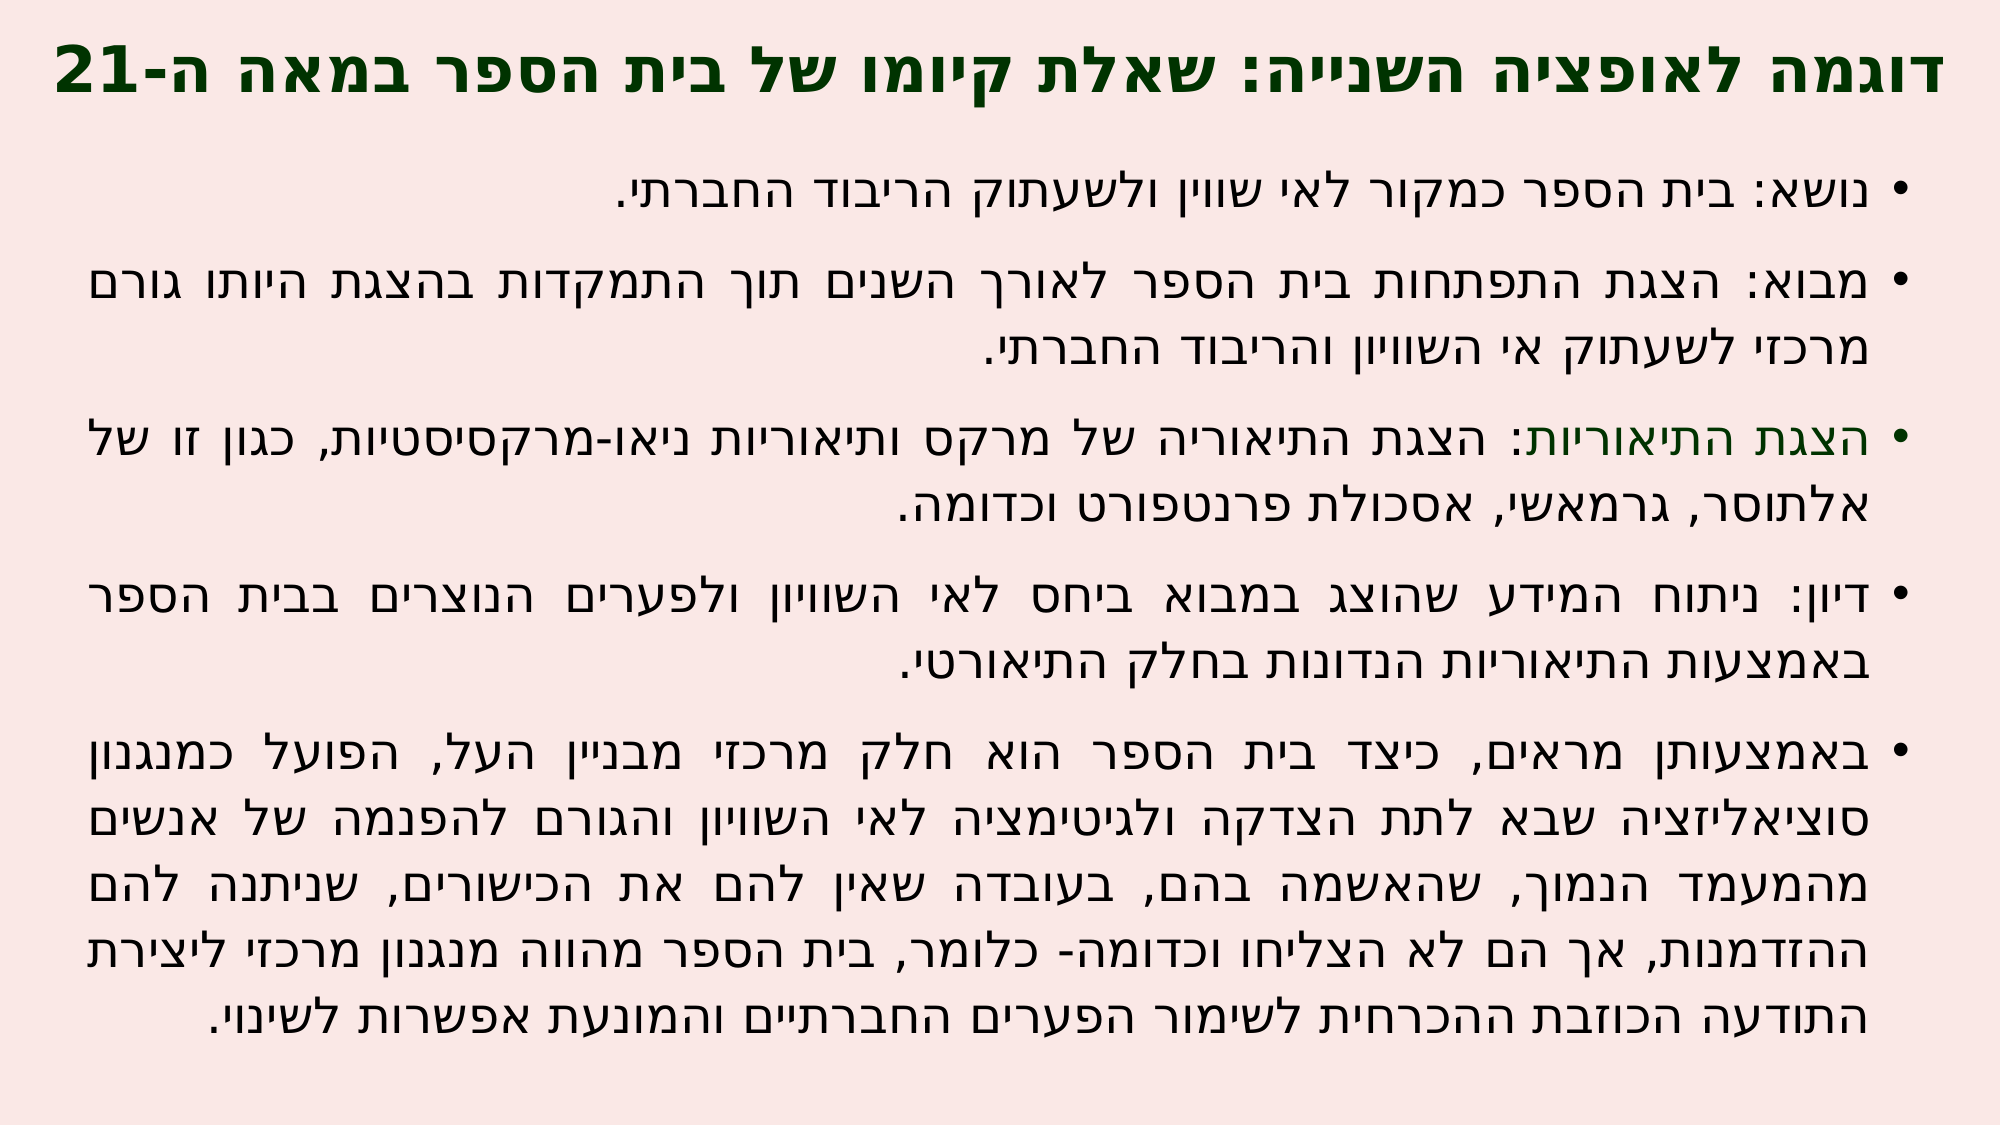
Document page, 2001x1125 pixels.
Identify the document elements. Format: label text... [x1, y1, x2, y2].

list נושא: בית הספר כמקור לאי שווין ולשעתוק הריבוד החברתי. מבוא: הצגת התפתחות בית הספר לאורך השנים תוך התמקדות בהצגת היותו גורם מרכזי לשעתוק אי השוויון והריבוד החברתי. הצגת התיאוריות: הצגת התיאוריה של מרקס ותיאוריות ניאו-מרקסיסטיות, כגון זו של אלתוסר, גרמאשי, אסכולת פרנטפורט וכדומה. דיון: ניתוח המידע שהוצג במבוא ביחס לאי השוויון ולפערים הנוצרים בבית הספר באמצעות התיאוריות הנדונות בחלק התיאורטי. באמצעותן מראים, כיצד בית הספר הוא חלק מרכזי מבניין העל, הפועל כמנגנון סוציאליזציה שבא לתת הצדקה ולגיטימציה לאי השוויון והגורם להפנמה של אנשים מהמעמד הנמוך, שהאשמה בהם, בעובדה שאין להם את הכישורים, שניתנה להם ההזדמנות, אך הם לא הצליחו וכדומה- כלומר, בית הספר מהווה מנגנון מרכזי ליצירת התודעה הכוזבת ההכרחית לשימור הפערים החברתיים והמונעת אפשרות לשינוי. [71, 143, 1925, 1070]
title דוגמה לאופציה השנייה: שאלת קיומו של בית הספר במאה ה-21 [0, 0, 2000, 144]
